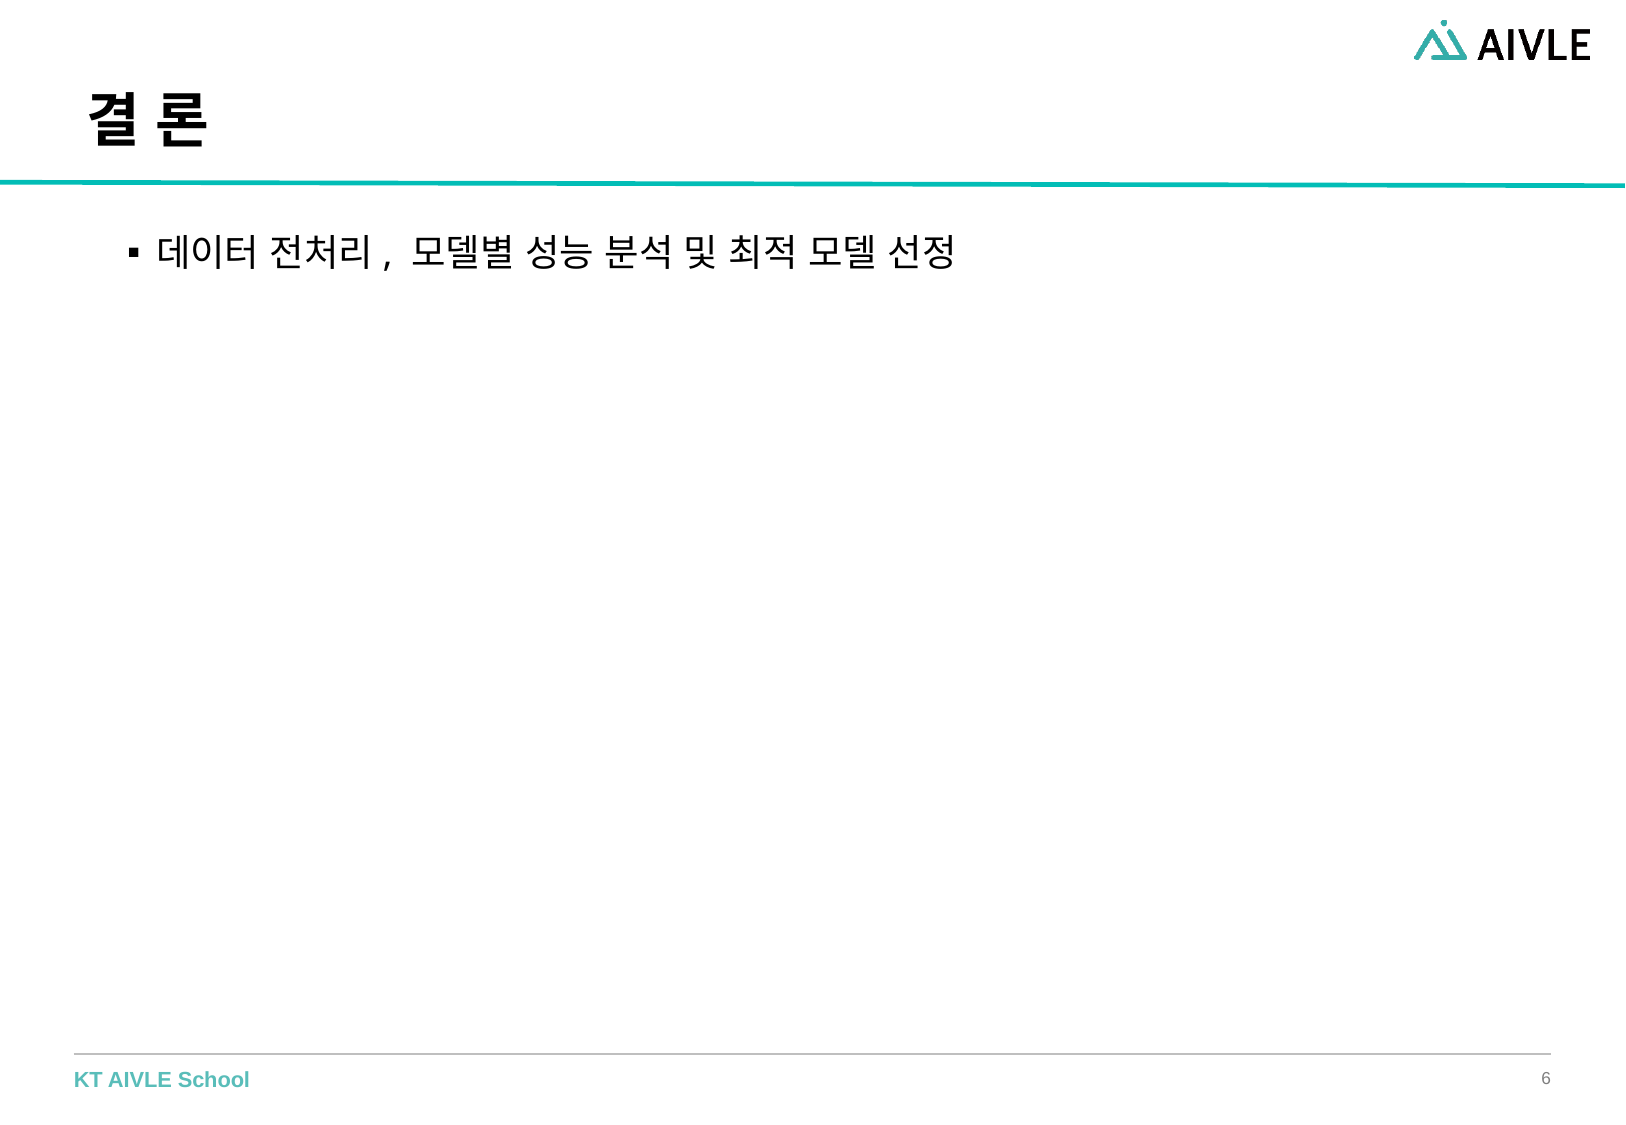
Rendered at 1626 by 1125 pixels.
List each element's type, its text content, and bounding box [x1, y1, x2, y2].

title 결 론 [70, 83, 1514, 181]
picture [1414, 20, 1590, 60]
text_box 데이터 전처리, 모델별 성능 분석 및 최적 모델 선정 [70, 222, 1142, 282]
